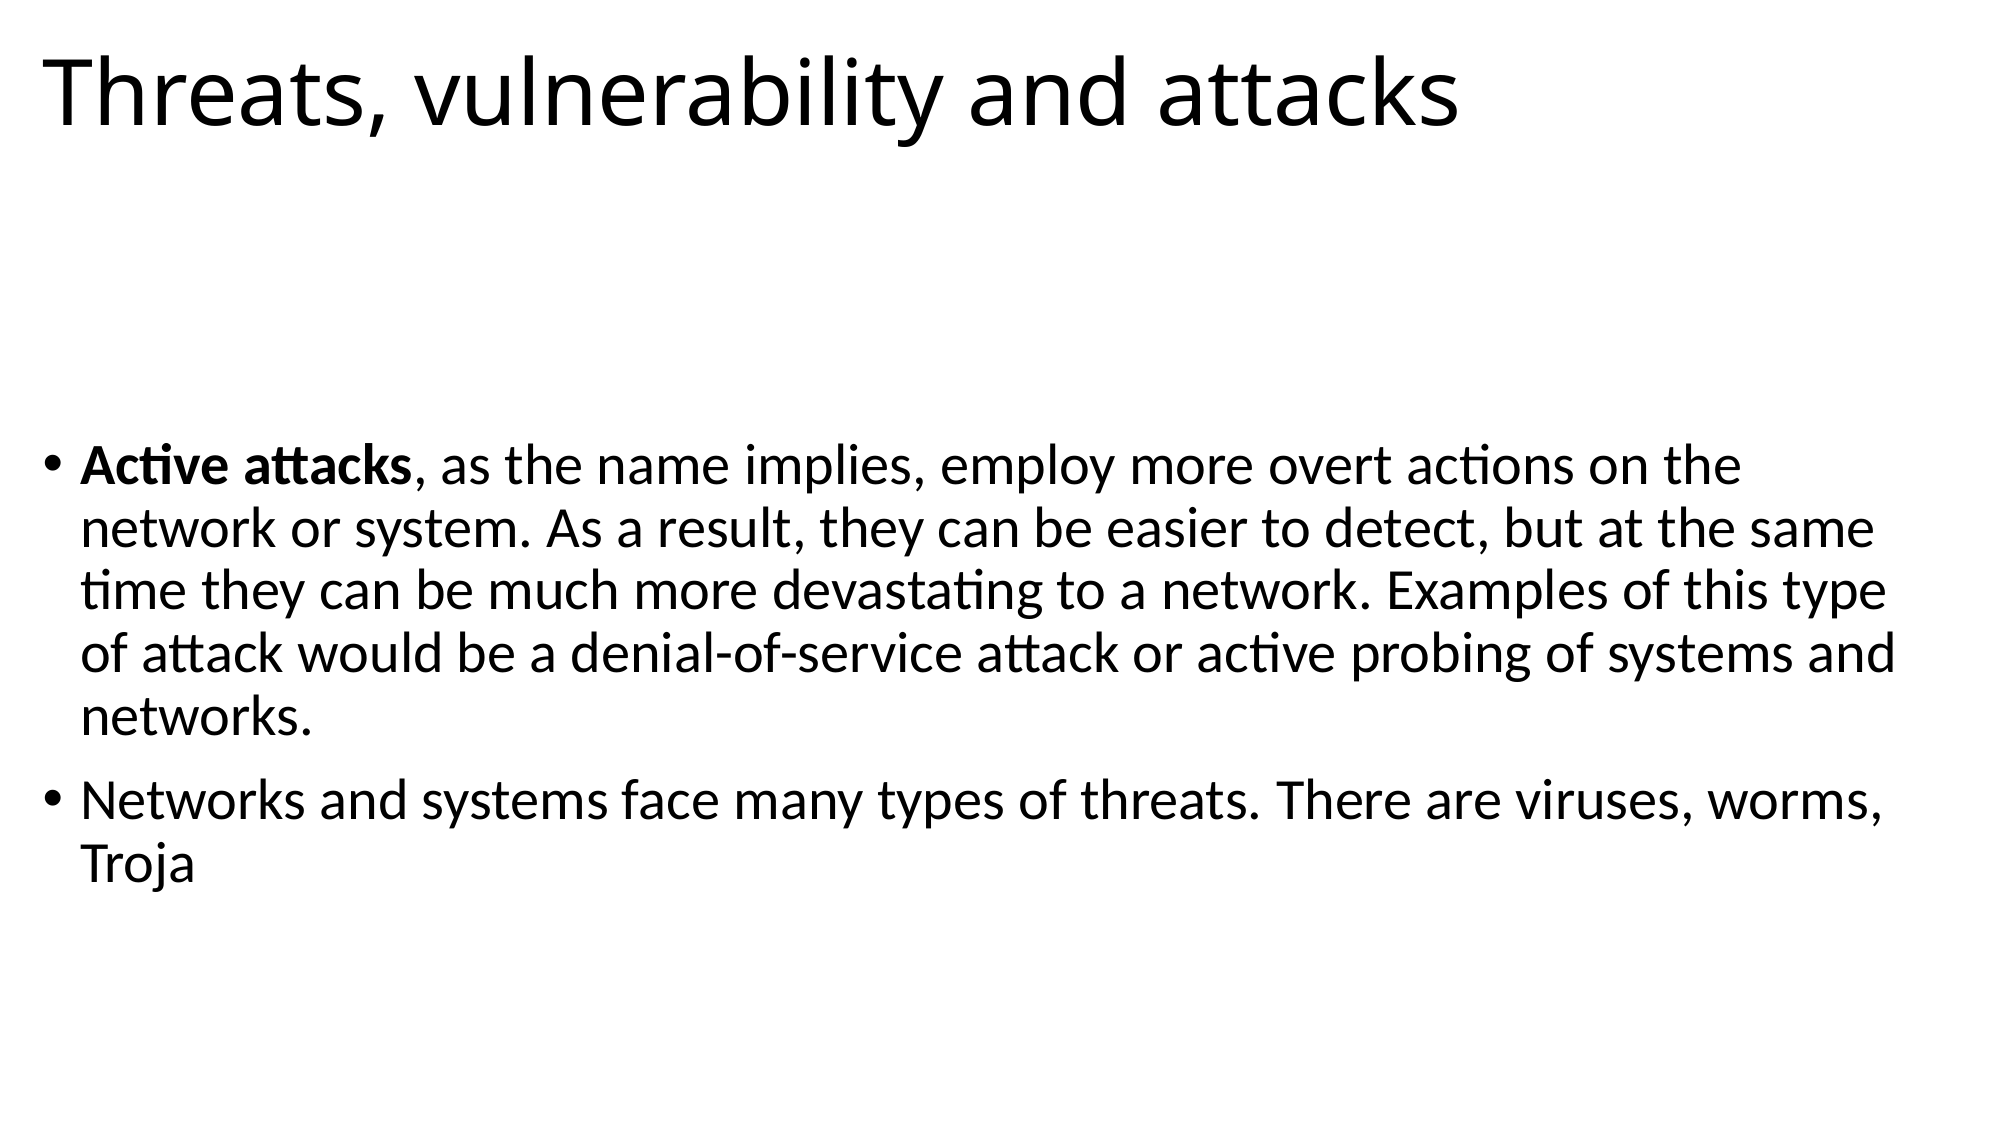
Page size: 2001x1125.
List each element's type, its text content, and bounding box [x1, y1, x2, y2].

list Active attacks, as the name implies, employ more overt actions on the network or system. As a result, they can be easier to detect, but at the same time they can be much more devastating to a network. Examples of this type of attack would be a denial-of-service attack or active probing of systems and networks. Networks and systems face many types of threats. There are viruses, worms, Troja [27, 226, 1959, 1103]
title Threats, vulnerability and attacks [27, 16, 1959, 176]
